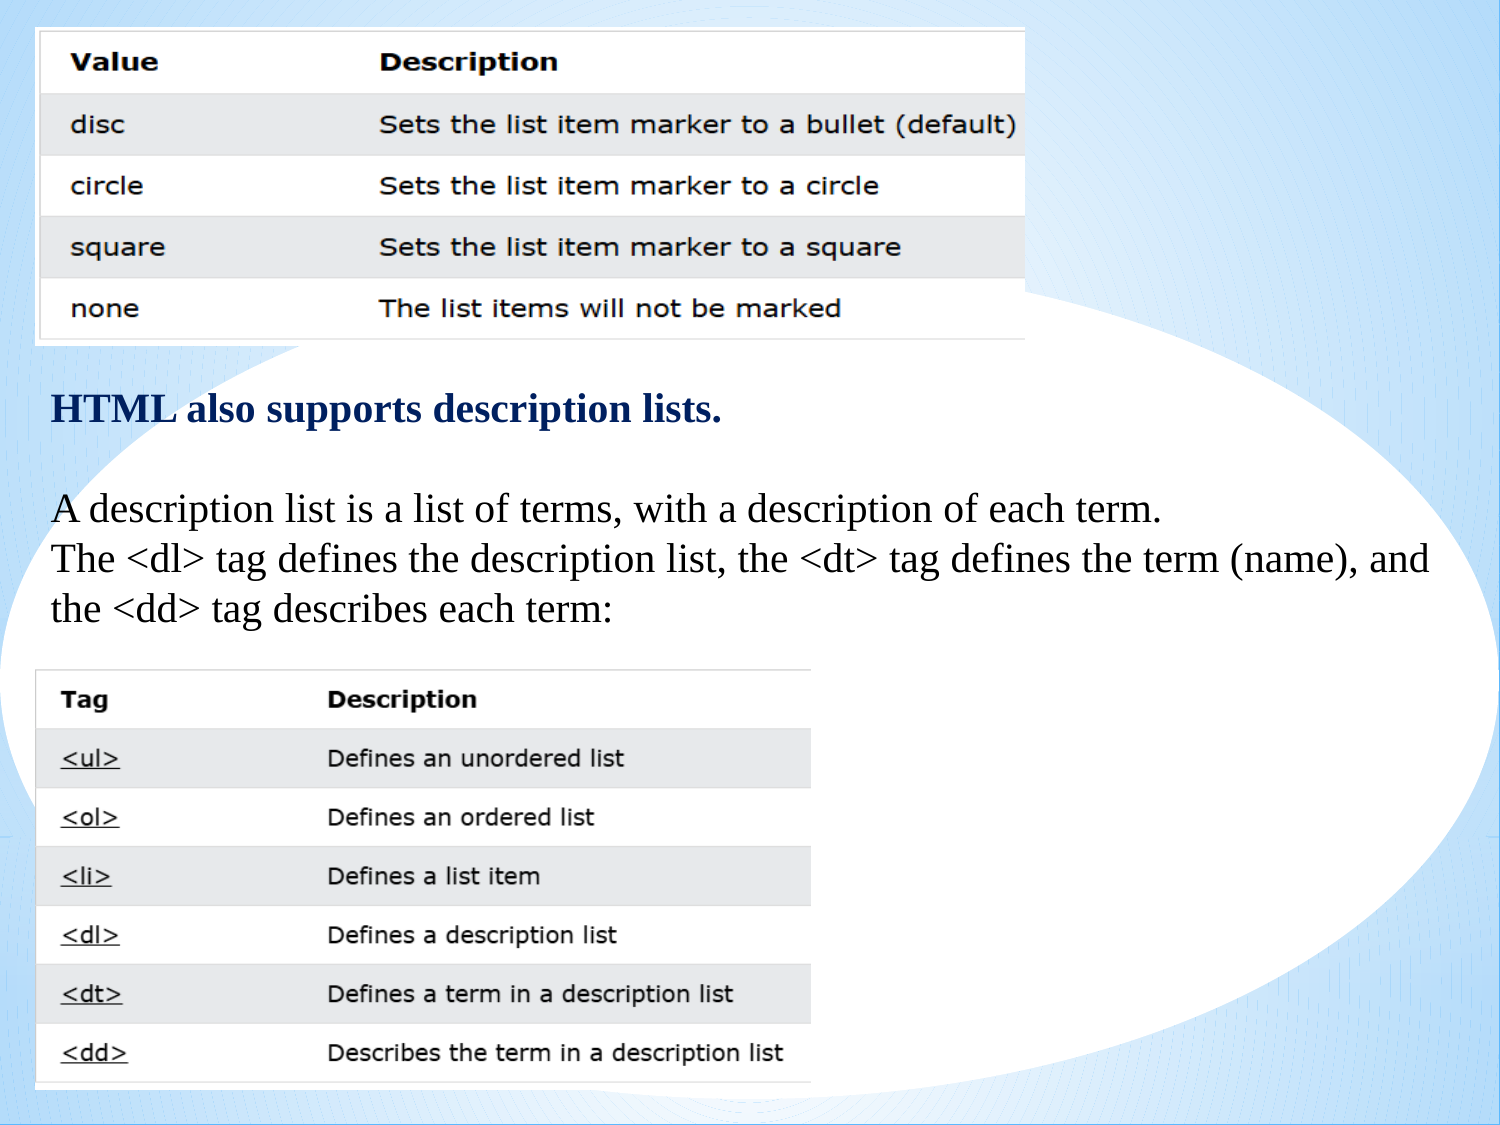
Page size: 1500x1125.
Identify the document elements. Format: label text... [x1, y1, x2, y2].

picture [35, 26, 1025, 347]
text_box HTML also supports description lists. A description list is a list of terms, with a description of each term. The <dl> tag defines the description list, the <dt> tag defines the term (name), and the <dd> tag describes each term: [35, 373, 1484, 638]
picture [35, 667, 812, 1090]
